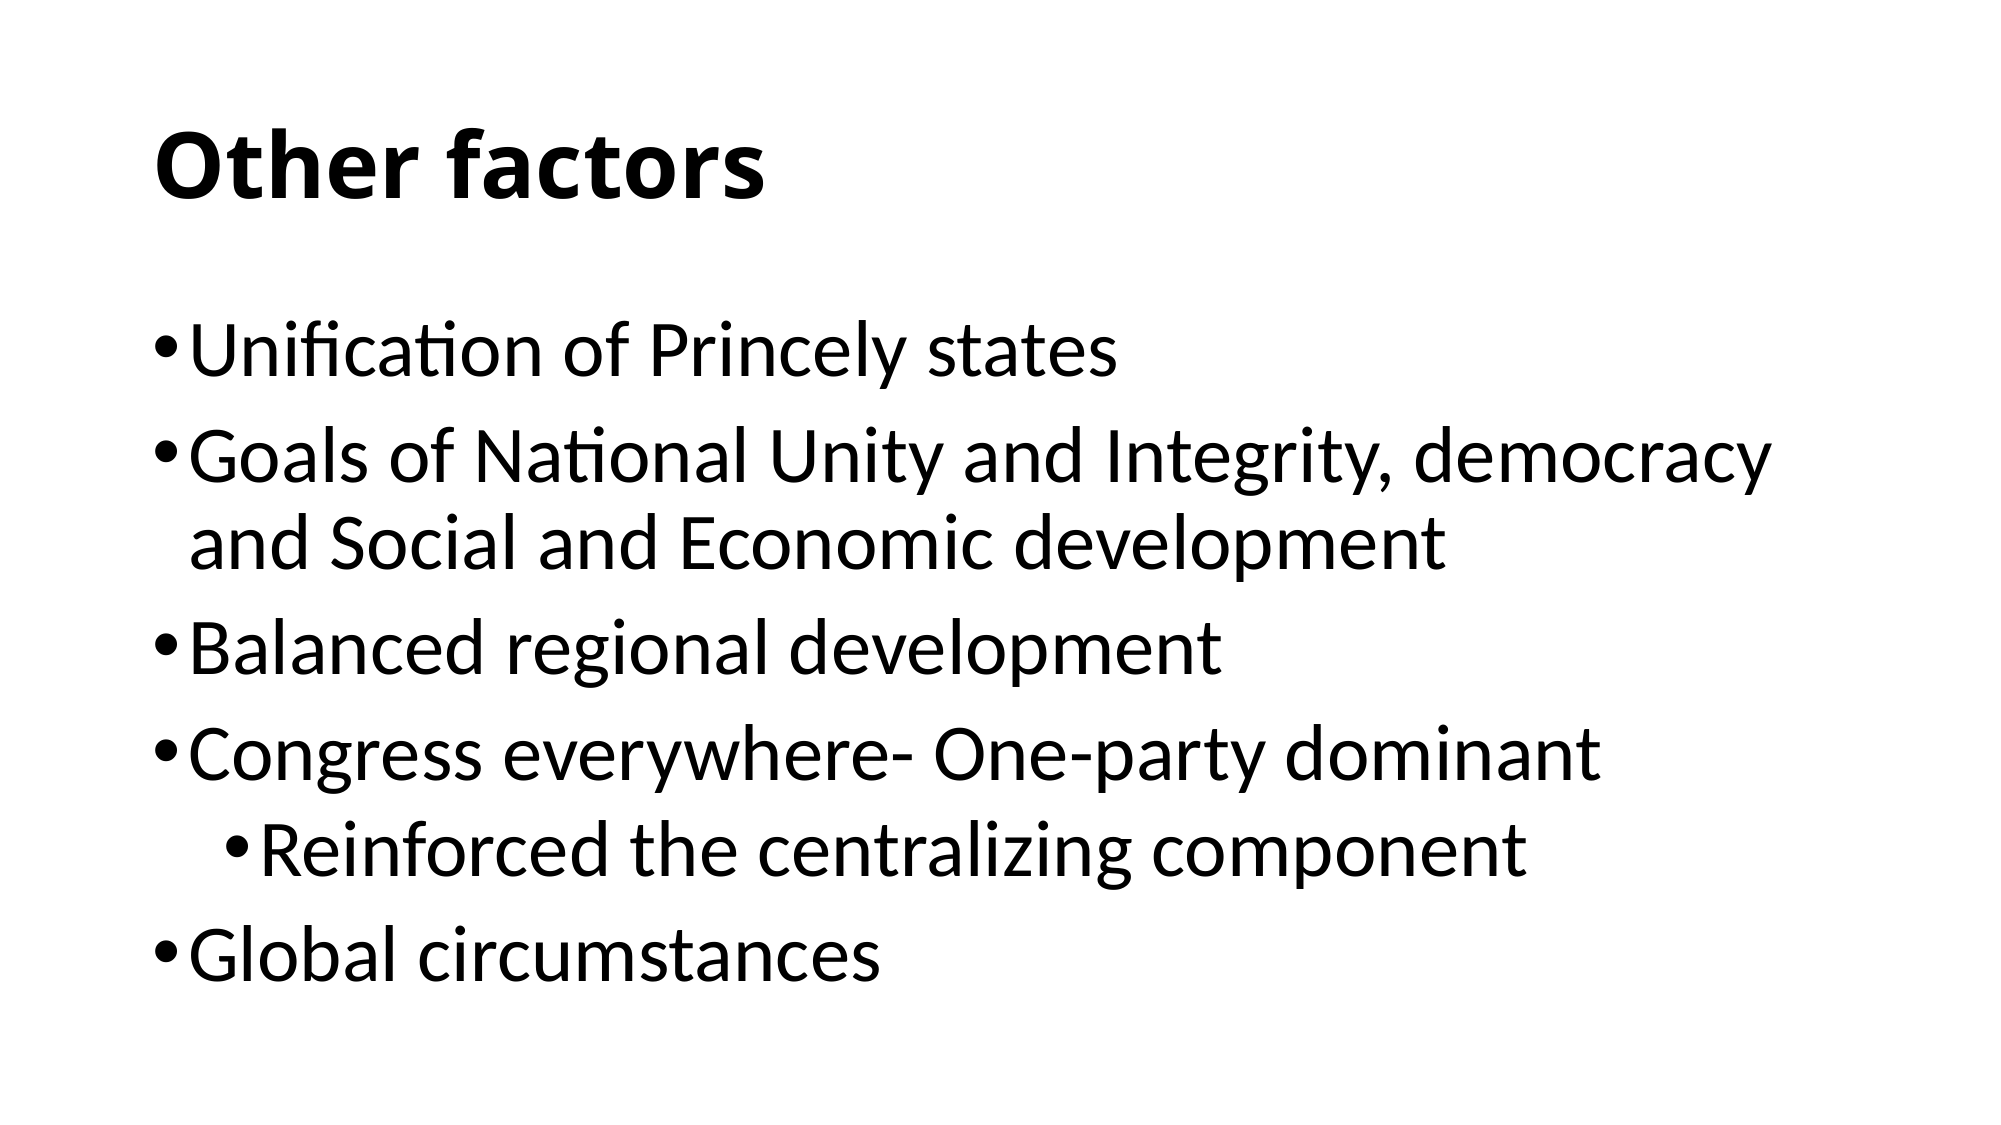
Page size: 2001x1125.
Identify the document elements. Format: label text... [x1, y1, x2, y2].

title Other factors [137, 59, 1863, 278]
list Unification of Princely states Goals of National Unity and Integrity, democracy and Social and Economic development Balanced regional development Congress everywhere- One-party dominant Reinforced the centralizing component Global circumstances [137, 299, 1863, 1014]
